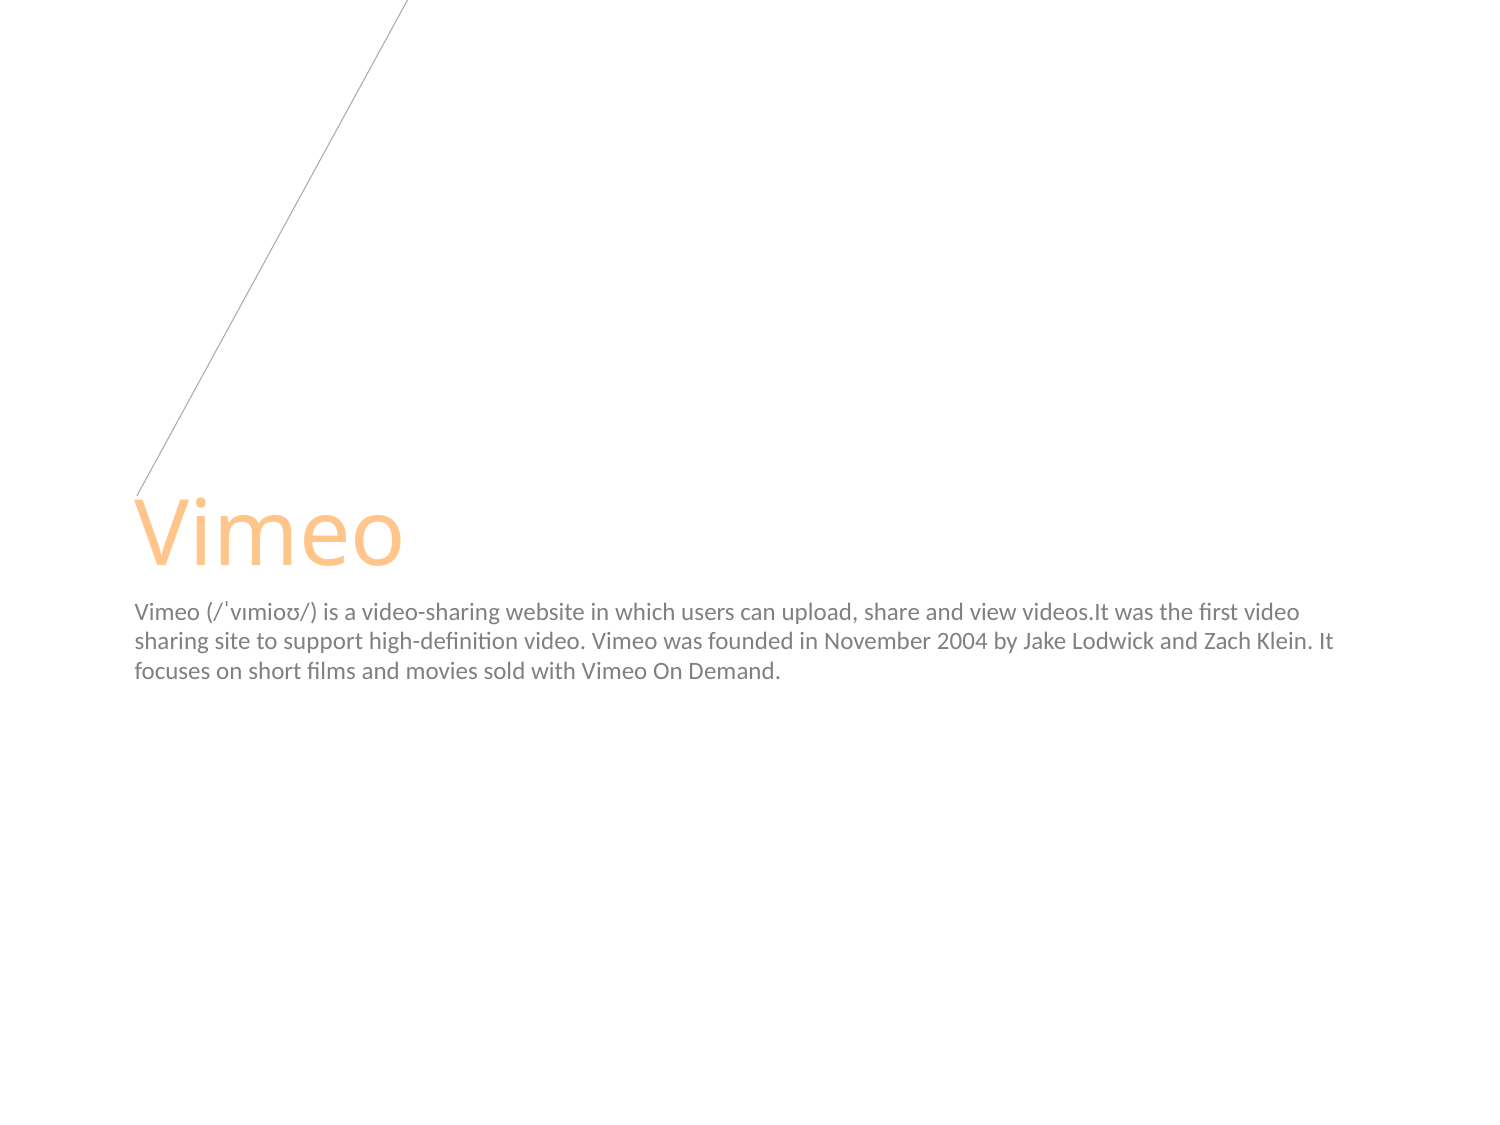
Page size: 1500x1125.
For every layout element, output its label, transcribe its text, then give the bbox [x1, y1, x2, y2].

text_box Vimeo (/ˈvɪmioʊ/) is a video-sharing website in which users can upload, share and view videos.It was the first video sharing site to support high-definition video. Vimeo was founded in November 2004 by Jake Lodwick and Zach Klein. It focuses on short films and movies sold with Vimeo On Demand. [119, 587, 1381, 693]
title Vimeo [119, 427, 532, 587]
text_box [136, 0, 408, 496]
